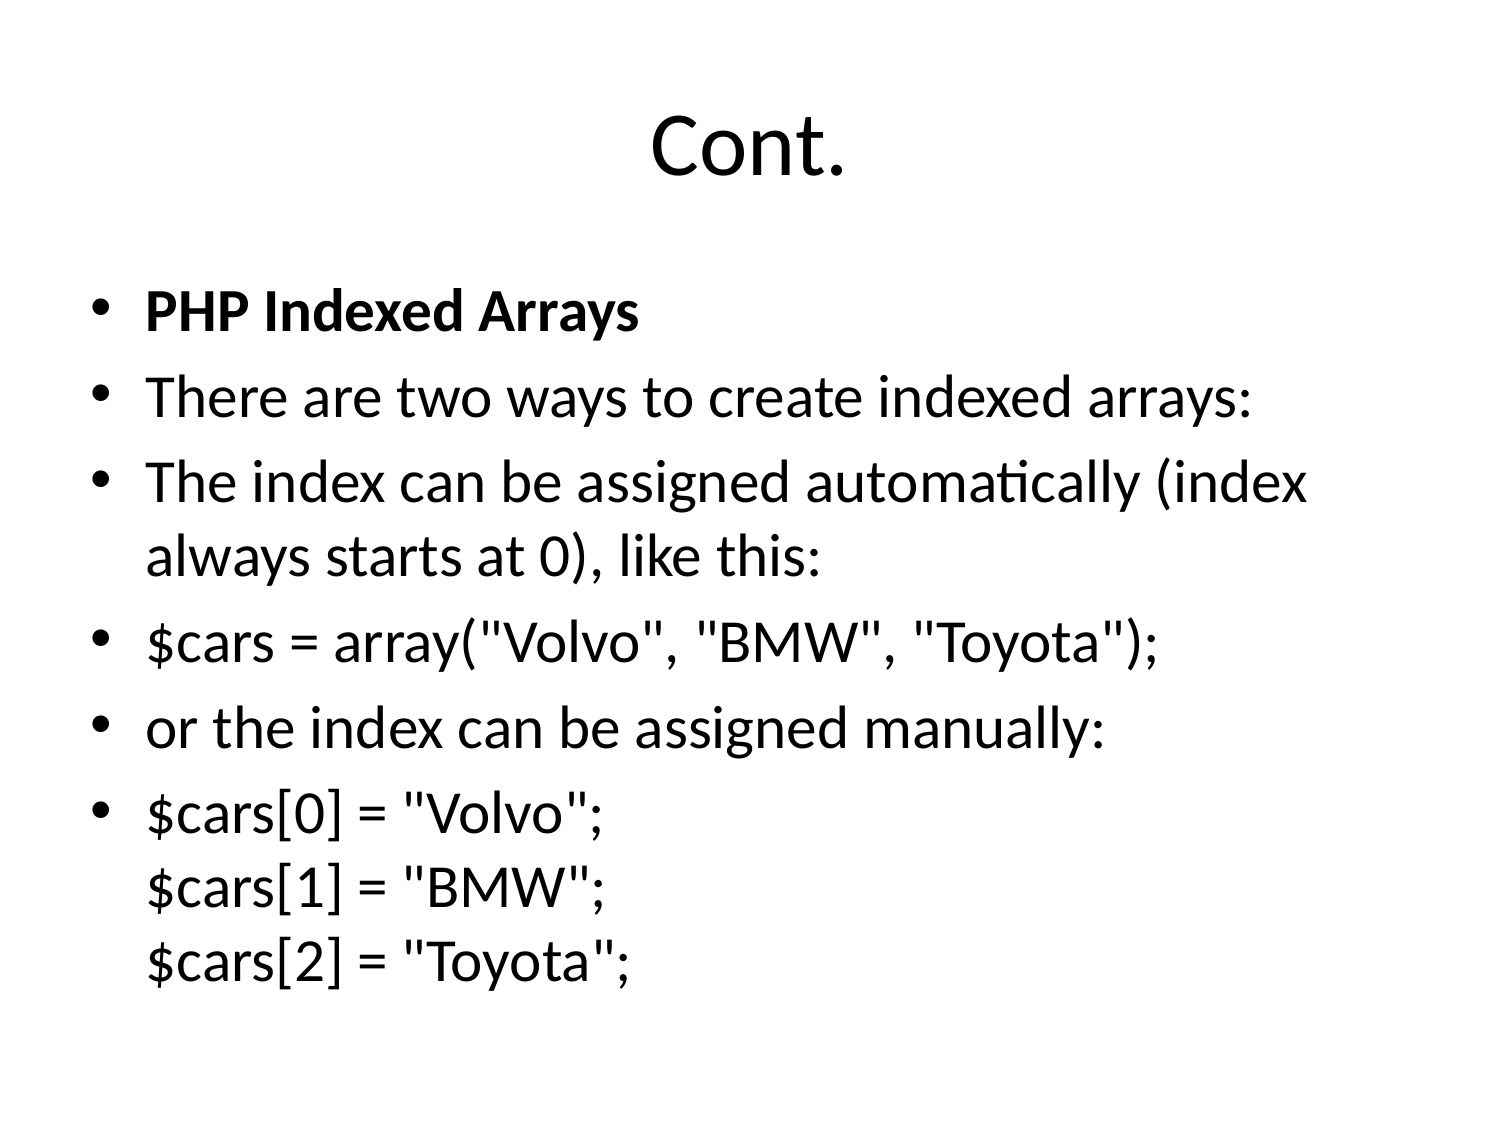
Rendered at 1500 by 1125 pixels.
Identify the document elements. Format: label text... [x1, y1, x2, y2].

title Cont. [75, 45, 1425, 233]
list PHP Indexed Arrays There are two ways to create indexed arrays: The index can be assigned automatically (index always starts at 0), like this: $cars = array("Volvo", "BMW", "Toyota"); or the index can be assigned manually: $cars[0] = "Volvo"; $cars[1] = "BMW"; $cars[2] = "Toyota"; [75, 262, 1425, 1005]
